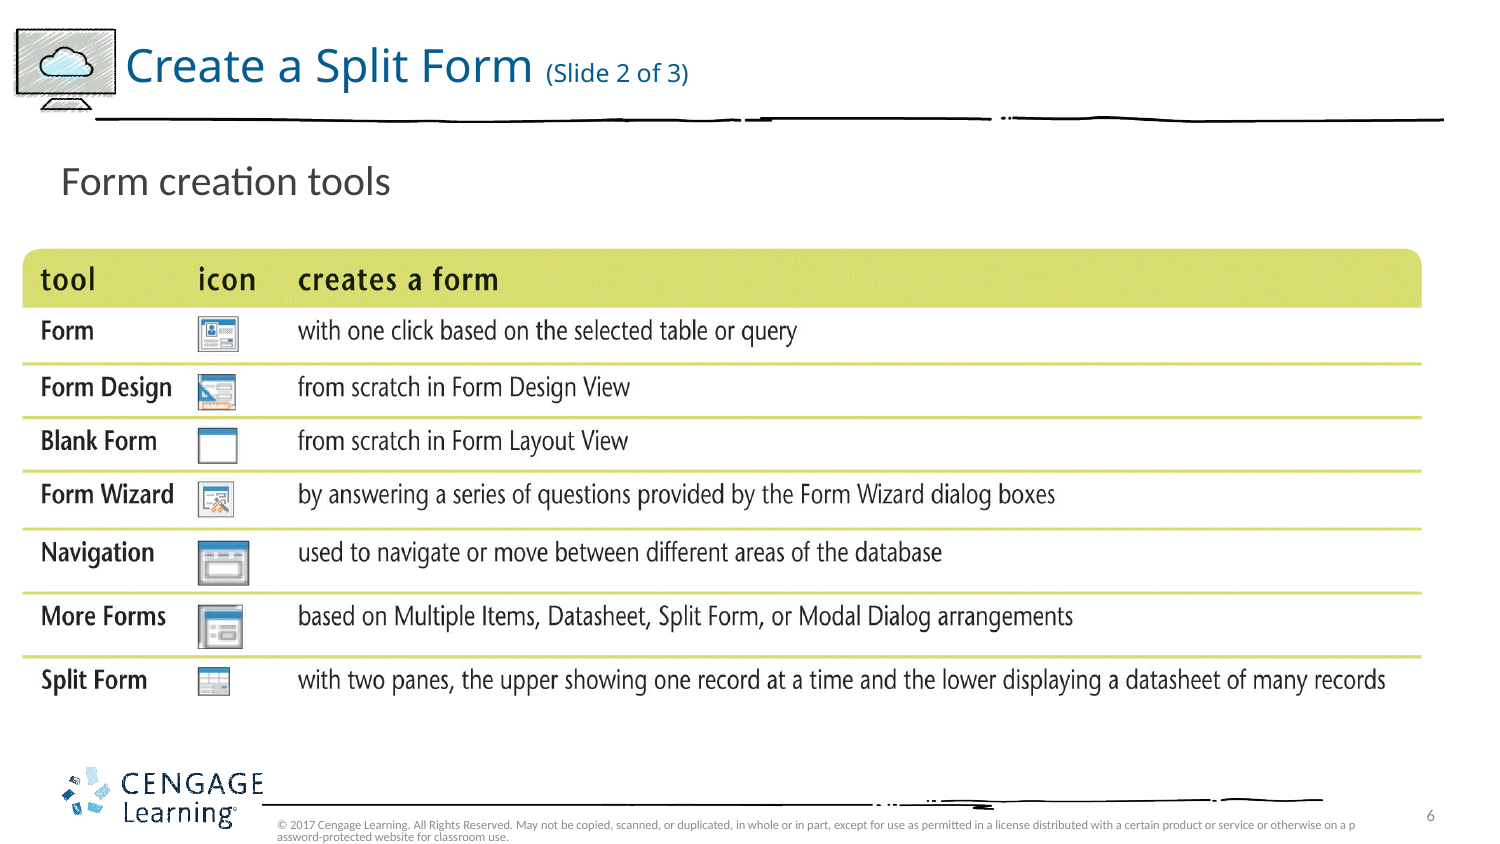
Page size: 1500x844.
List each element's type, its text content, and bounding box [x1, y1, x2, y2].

picture [13, 27, 117, 114]
title Create a Split Form (Slide 2 of 3) [125, 44, 1442, 92]
picture [95, 116, 1444, 123]
picture [22, 248, 1423, 696]
picture [62, 767, 1323, 829]
footer © 2017 Cengage Learning. All Rights Reserved. May not be copied, scanned, or duplicated, in whole or in part, except for use as permitted in a license distributed with a certain product or service or otherwise on a password-protected website for classroom use. [262, 809, 1375, 840]
list Form creation tools [61, 157, 1442, 206]
